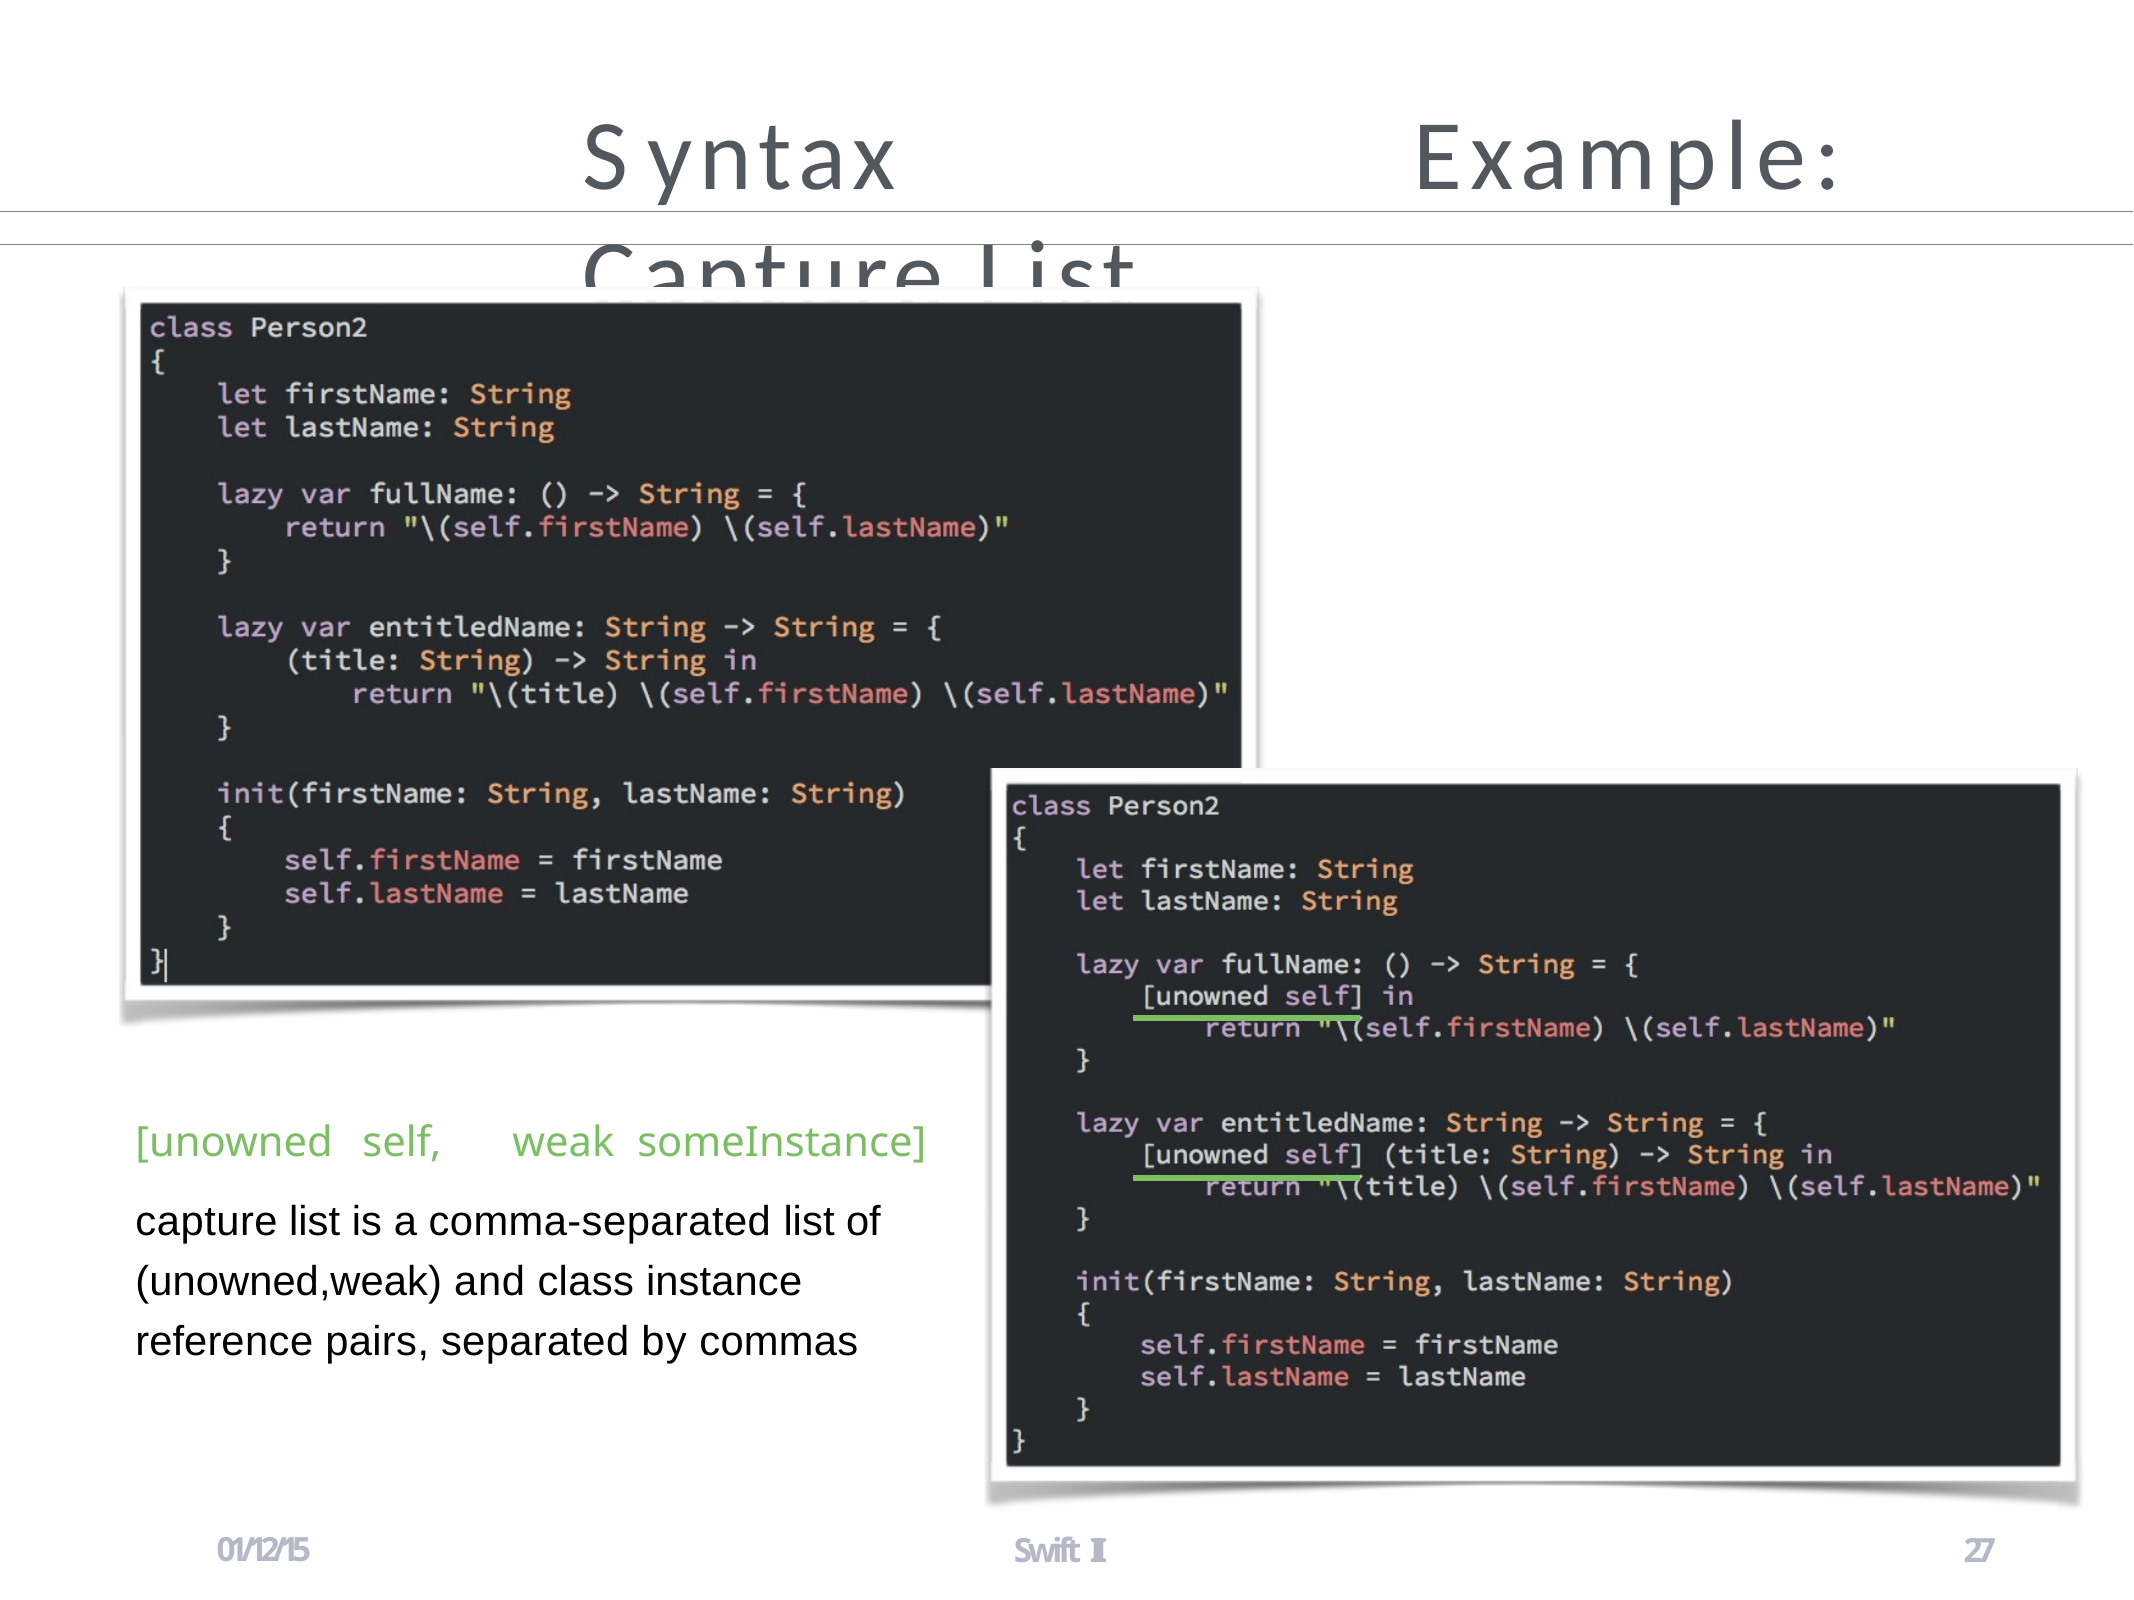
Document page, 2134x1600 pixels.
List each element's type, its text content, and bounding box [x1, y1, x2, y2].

text_box [984, 768, 2084, 1511]
title Syntax Example: Capture List [133, 89, 2000, 358]
slide_number 27 [1959, 1528, 2004, 1600]
footer Swift II [1011, 1528, 1122, 1600]
text_box [118, 287, 1265, 1030]
text_box [unowned self, weak someInstance] capture list is a comma-separated list of (unowned,weak) and class instance reference pairs, separated by commas [133, 1114, 963, 1364]
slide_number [214, 1528, 355, 1600]
